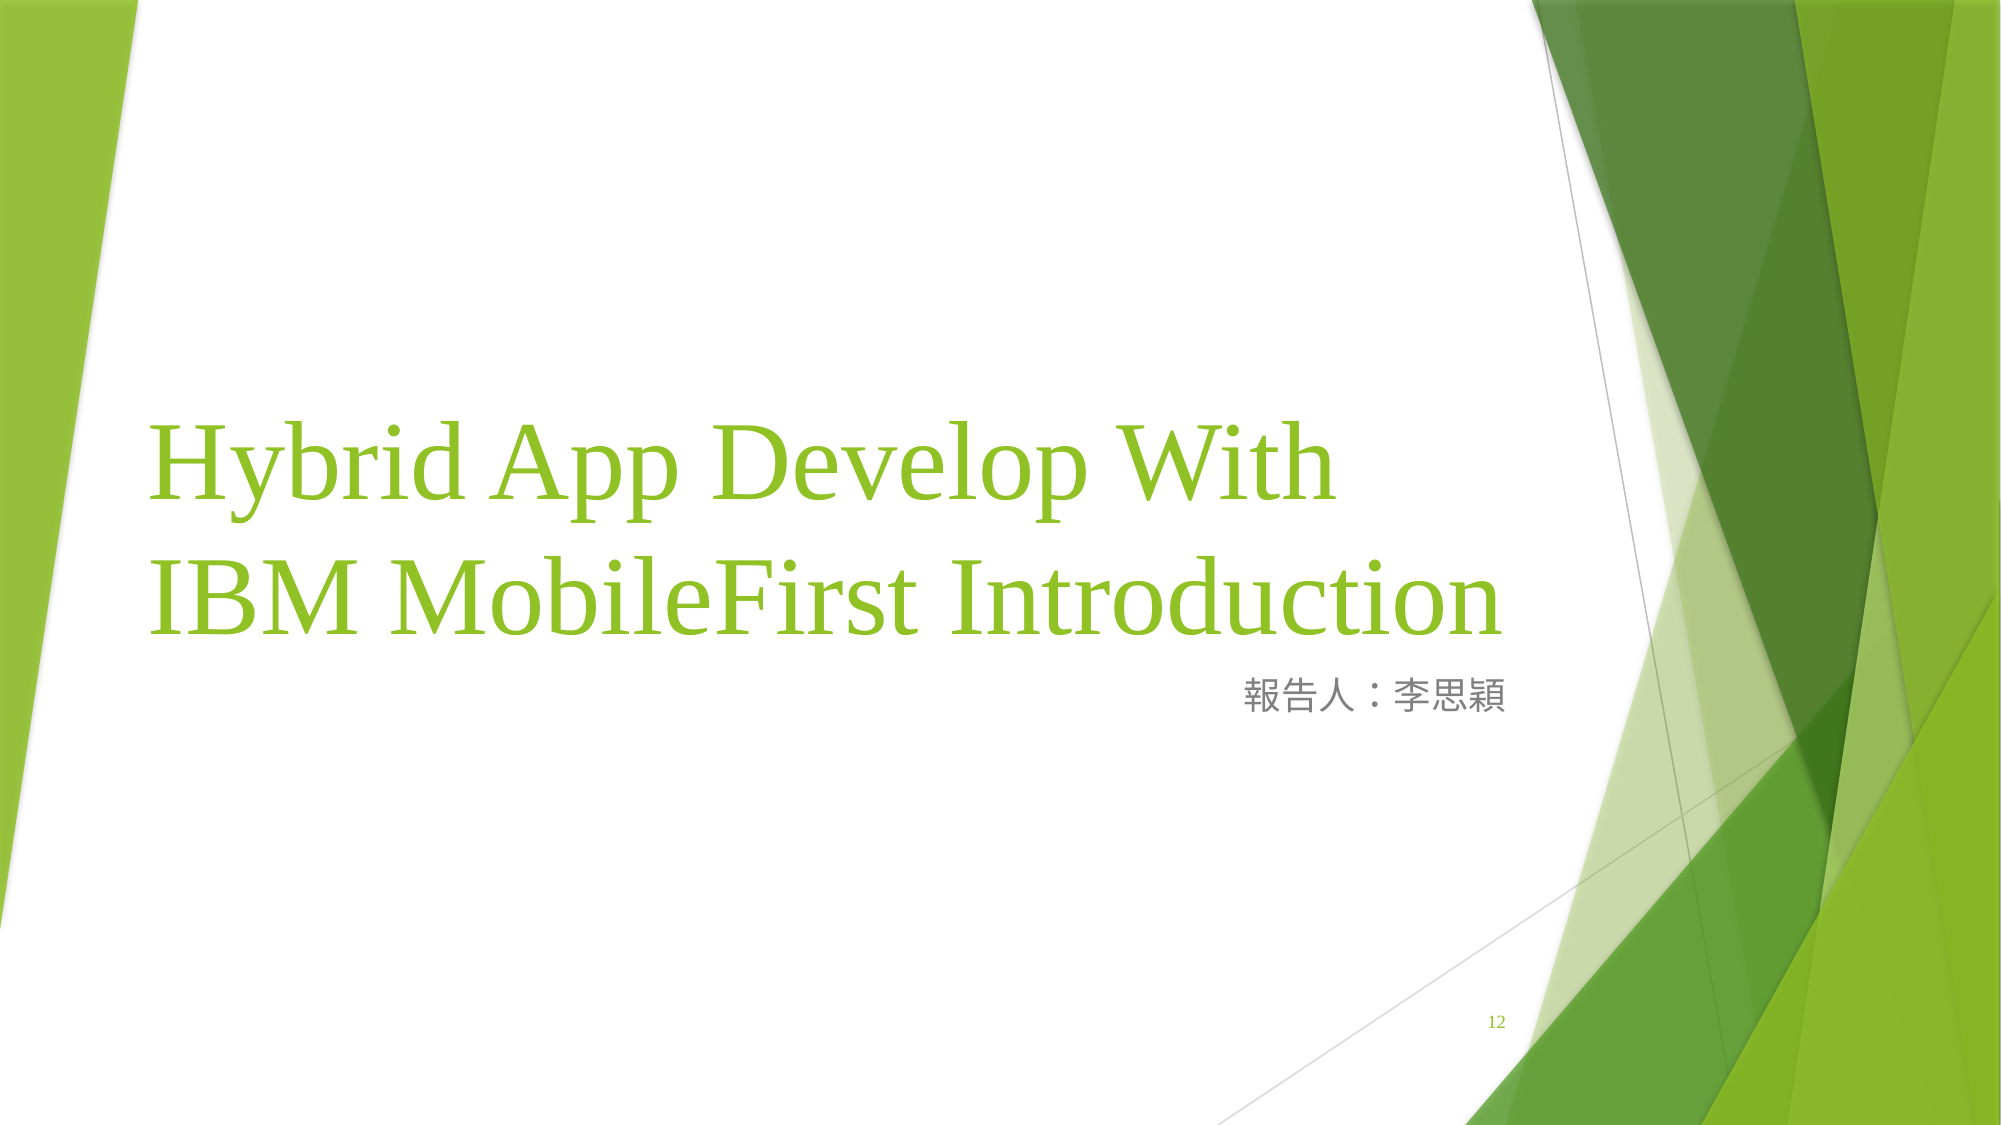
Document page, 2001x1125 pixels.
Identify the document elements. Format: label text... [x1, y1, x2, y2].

title Hybrid App Develop With IBM MobileFirst Introduction [132, 394, 1522, 665]
slide_number 12 [1409, 991, 1522, 1051]
subtitle 報告人：李思穎 [247, 664, 1522, 845]
